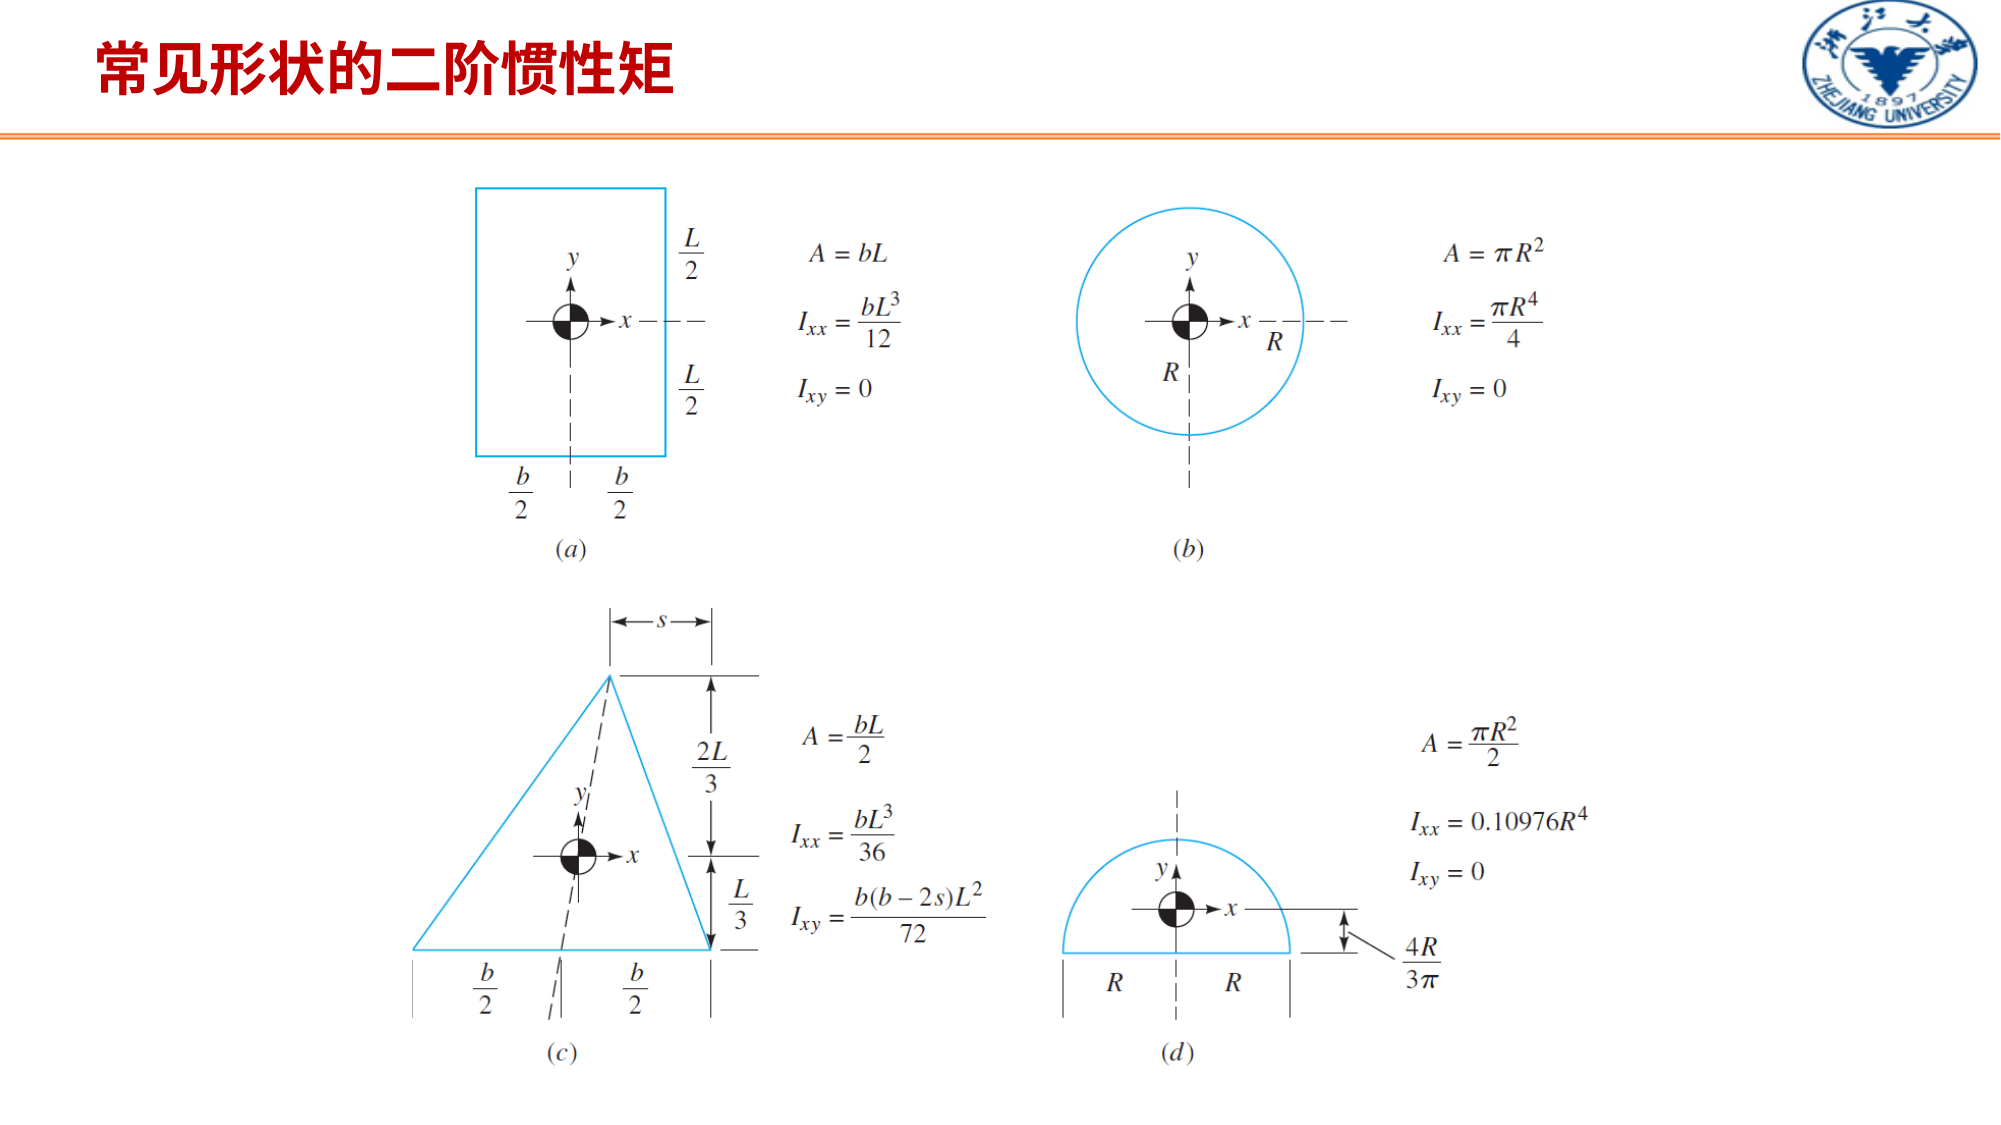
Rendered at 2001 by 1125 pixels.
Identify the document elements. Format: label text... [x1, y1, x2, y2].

picture [0, 0, 2001, 1125]
text_box 常见形状的二阶惯性矩 [78, 24, 691, 110]
